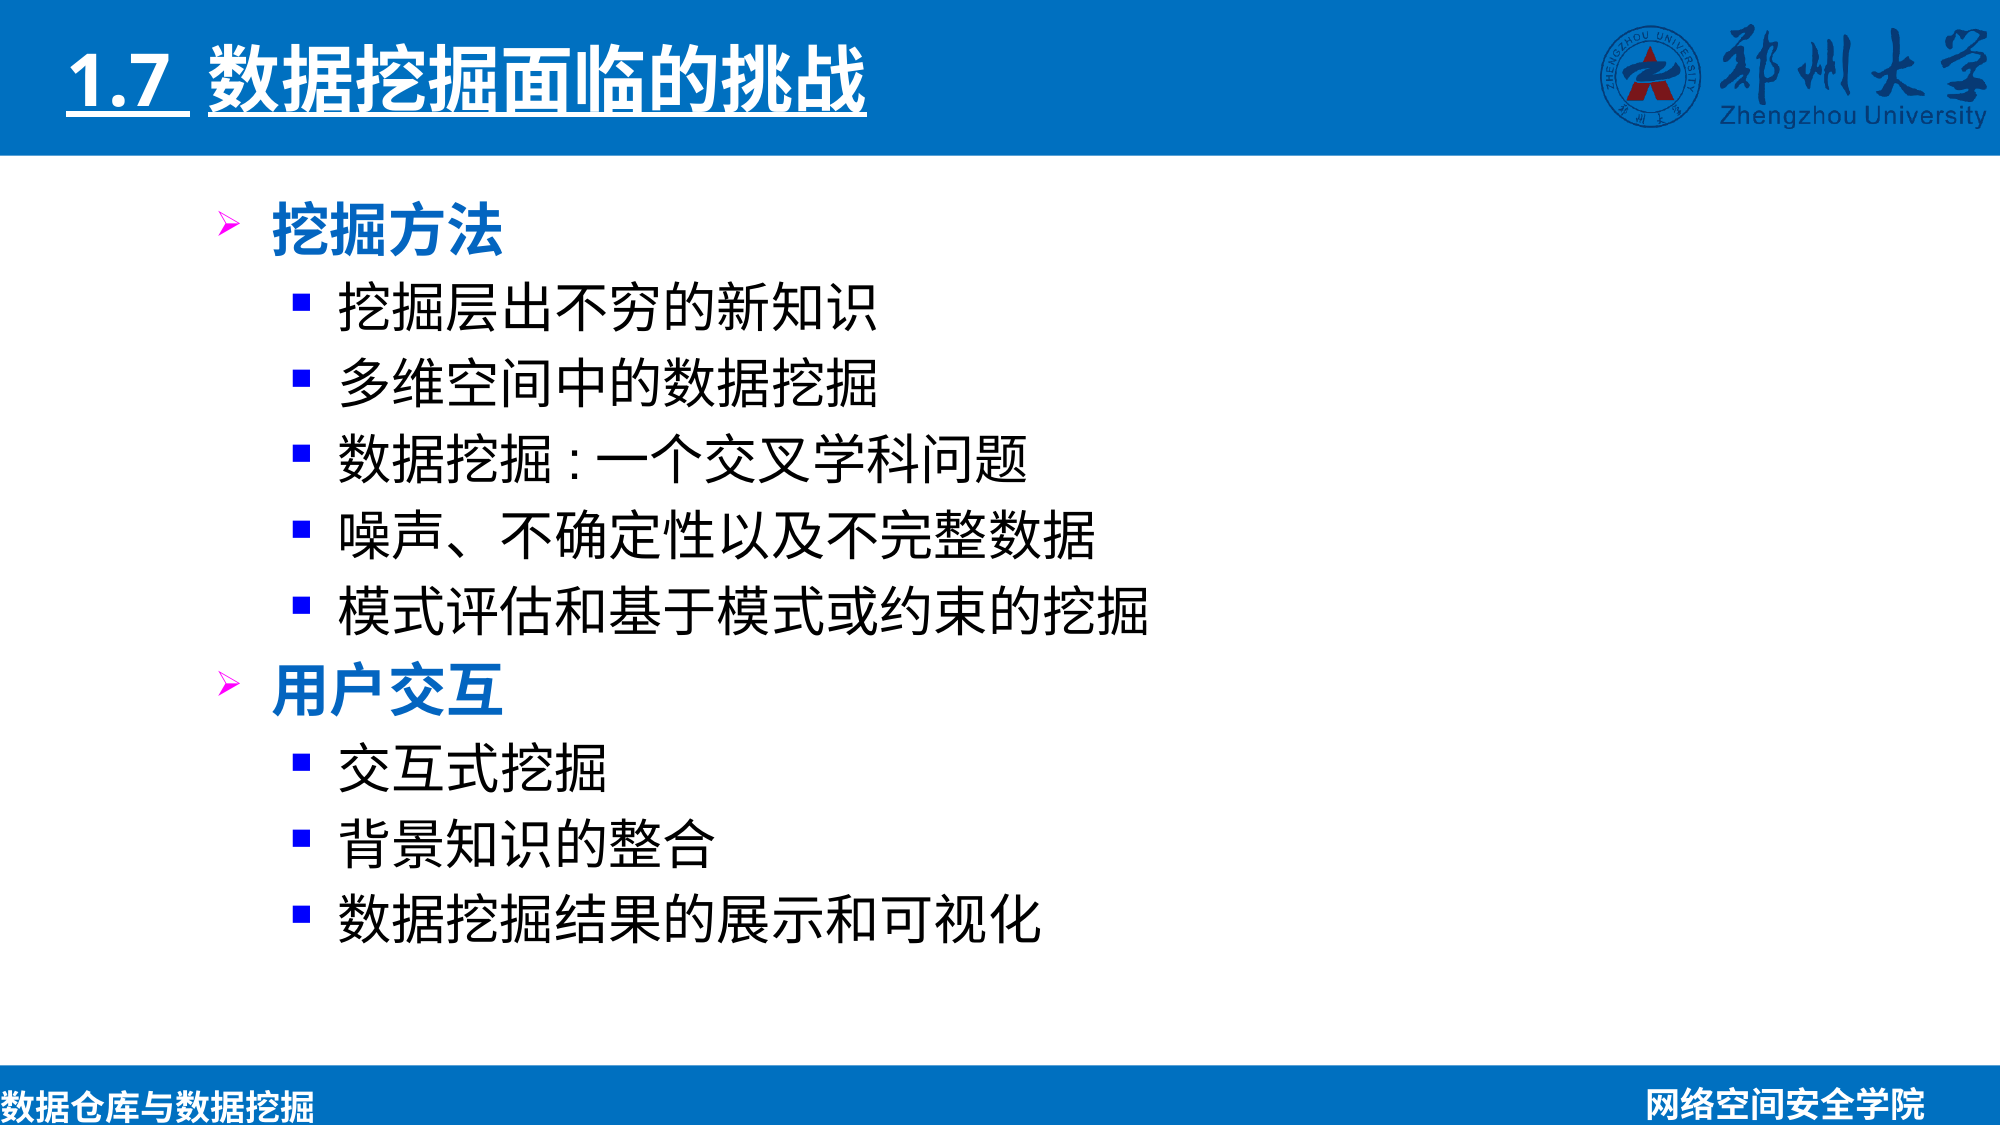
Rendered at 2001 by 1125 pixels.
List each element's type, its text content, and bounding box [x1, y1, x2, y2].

list 1.7 数据挖掘面临的挑战 [65, 13, 1378, 140]
picture [1600, 24, 1987, 129]
text_box 挖掘方法 挖掘层出不穷的新知识 多维空间中的数据挖掘 数据挖掘:一个交叉学科问题 噪声、不确定性以及不完整数据 模式评估和基于模式或约束的挖掘 用户交互 交互式挖掘 背景知识的整合 数据挖掘结果的展示和可视化 [200, 185, 1576, 1011]
